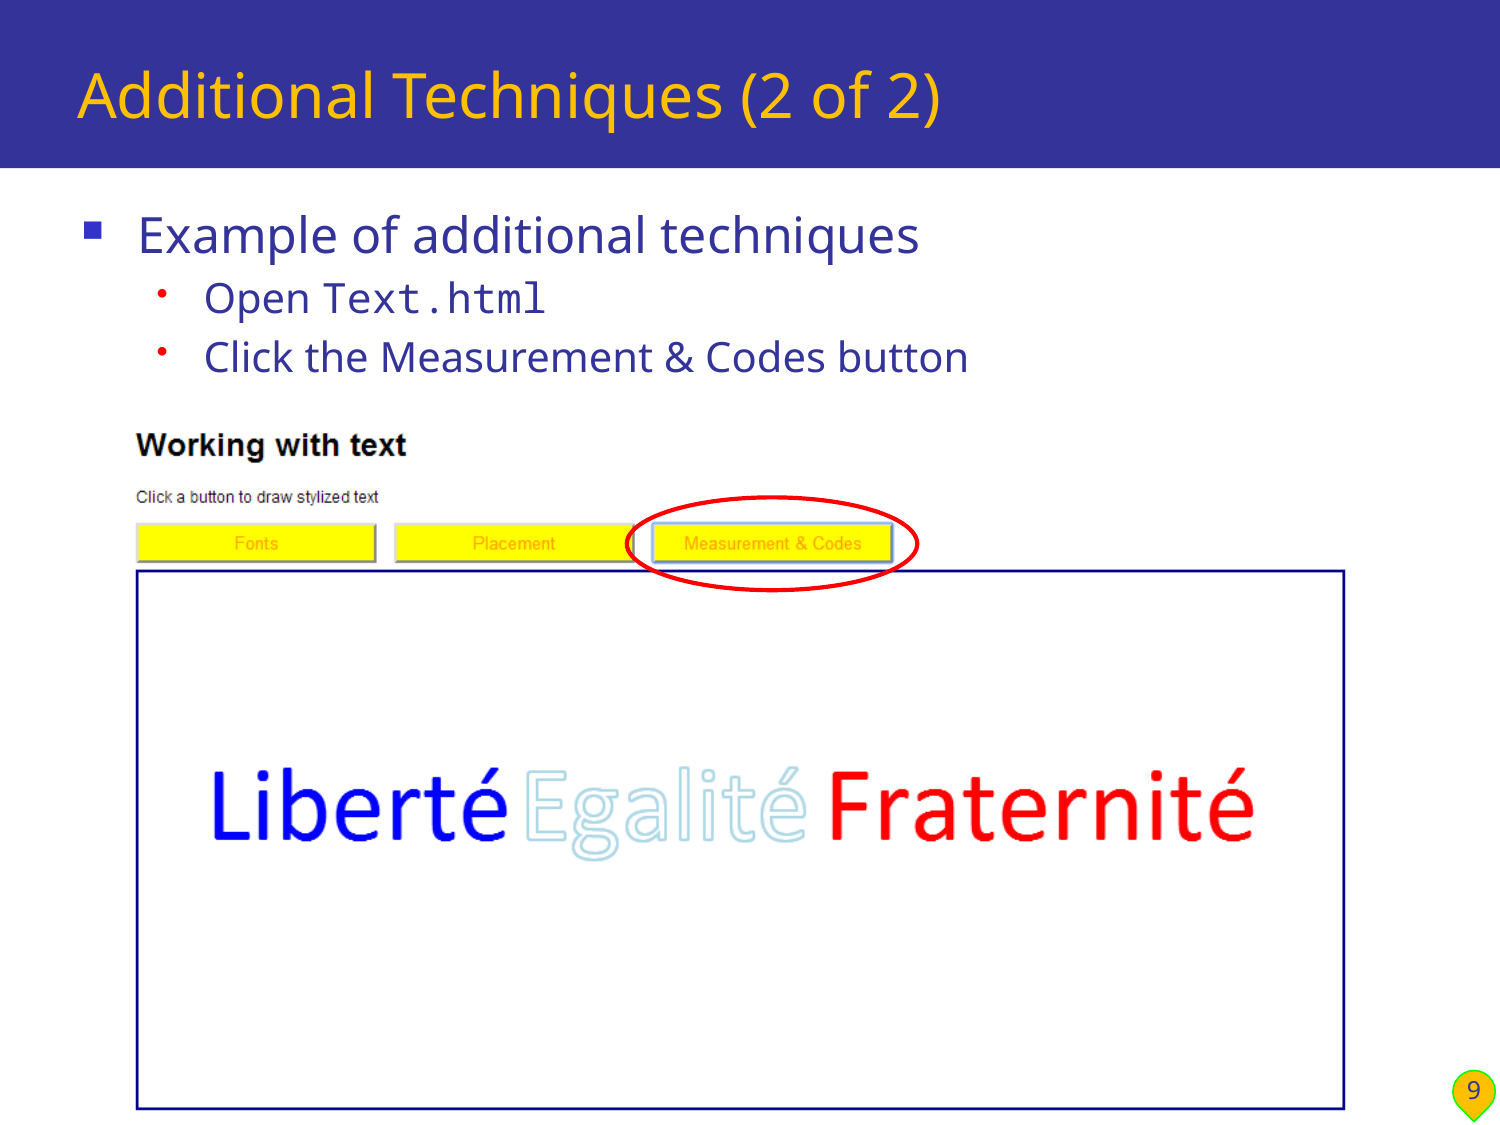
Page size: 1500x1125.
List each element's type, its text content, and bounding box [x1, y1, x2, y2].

list Example of additional techniques Open Text.html Click the Measurement & Codes button [66, 196, 1460, 1007]
title Additional Techniques (2 of 2) [61, 24, 1465, 139]
picture [132, 416, 1356, 1125]
footer 9 [1431, 1040, 1500, 1117]
